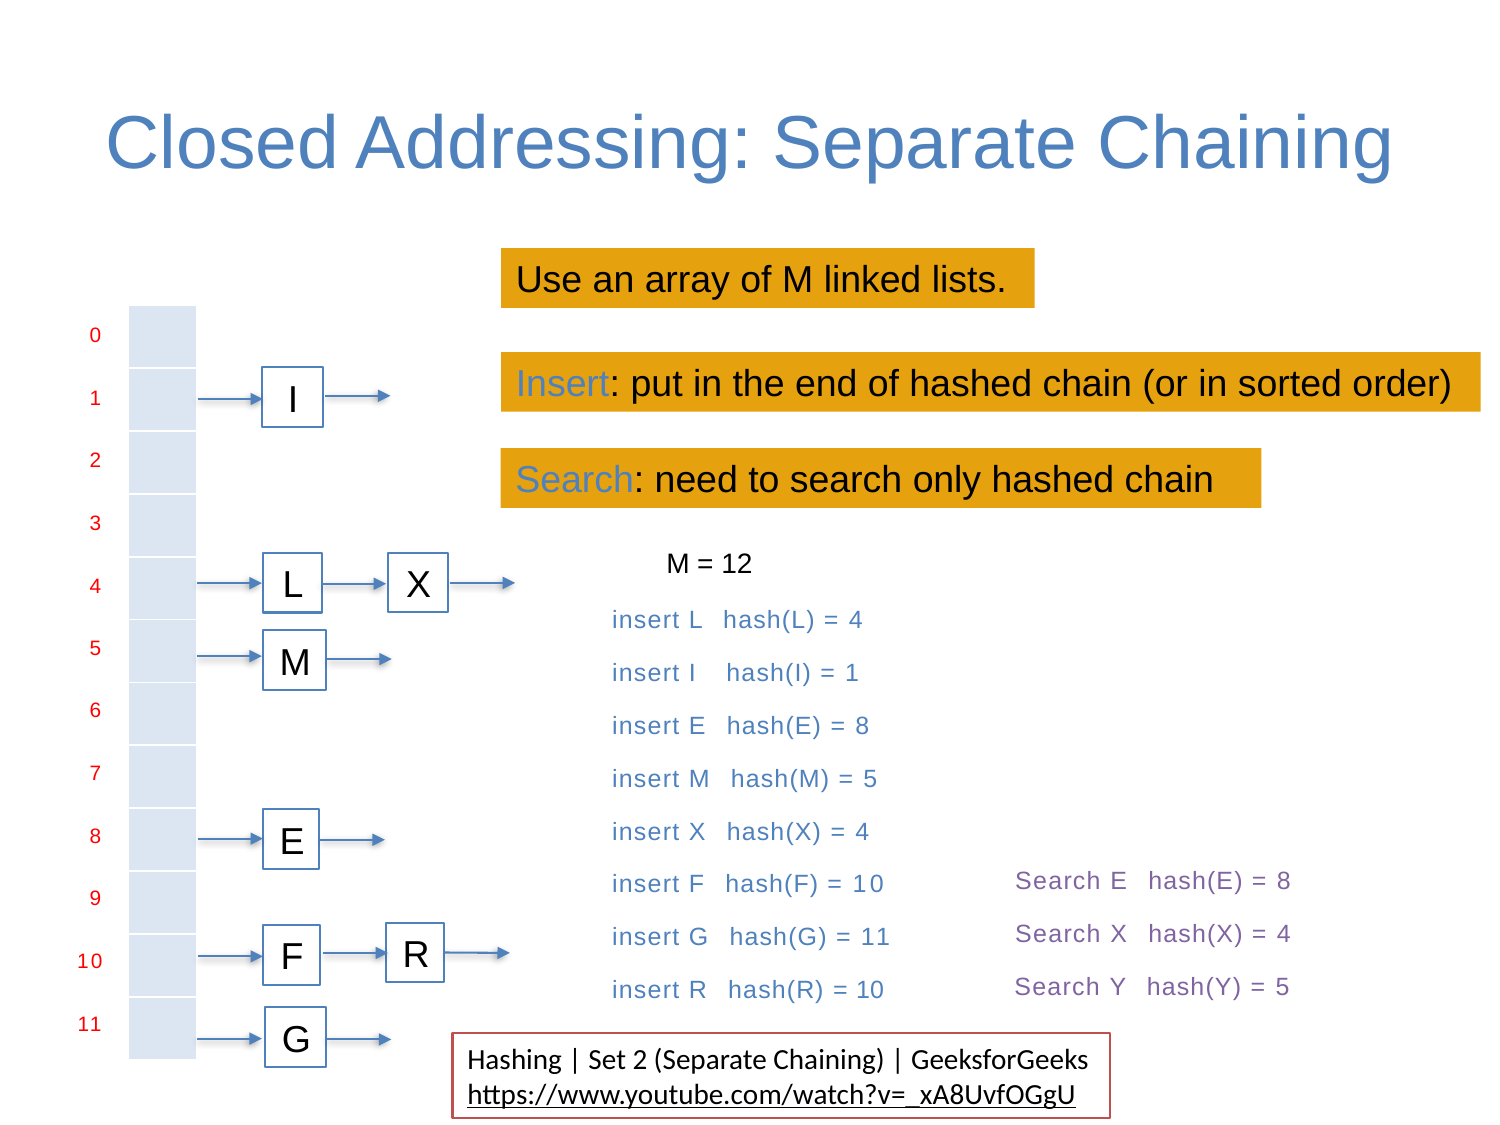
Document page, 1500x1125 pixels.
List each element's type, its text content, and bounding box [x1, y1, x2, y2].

text_box 9 [87, 882, 104, 910]
text_box 5 [87, 632, 104, 660]
text_box insert L hash(L) = 4 [609, 593, 895, 634]
title Closed Addressing: Separate Chaining [75, 45, 1425, 233]
table_cell [129, 432, 196, 493]
table_cell [129, 809, 196, 870]
table_cell [129, 369, 196, 430]
text_box insert R hash(R) = 10 [609, 962, 921, 1004]
text_box Search: need to search only hashed chain [500, 448, 1262, 508]
text_box Search E hash(E) = 8 [1013, 853, 1298, 895]
table_cell [129, 746, 196, 807]
table_header [129, 306, 196, 367]
text_box 10 [74, 945, 119, 973]
text_box Hashing | Set 2 (Separate Chaining) | GeeksforGeeks https://www.youtube.com/watch?v=_xA8UvfOGgU [450, 1031, 1112, 1120]
text_box insert E hash(E) = 8 [609, 698, 911, 740]
text_box 2 [87, 444, 104, 472]
text_box insert G hash(G) = 11 [609, 909, 916, 951]
text_box R [386, 922, 445, 983]
text_box X [387, 552, 448, 613]
text_box Insert: put in the end of hashed chain (or in sorted order) [501, 352, 1481, 412]
text_box 11 [75, 1008, 116, 1036]
table_cell [129, 683, 196, 744]
table_cell [129, 495, 196, 556]
text_box 0 [87, 319, 104, 347]
text_box Search X hash(X) = 4 [1013, 906, 1298, 948]
table_cell [129, 998, 196, 1059]
text_box 1 [87, 382, 104, 410]
text_box Use an array of M linked lists. [501, 248, 1035, 308]
table_cell [129, 620, 196, 682]
text_box 7 [87, 757, 104, 785]
text_box 3 [87, 507, 104, 535]
text_box 4 [87, 570, 104, 598]
text_box Search Y hash(Y) = 5 [1012, 959, 1297, 1000]
text_box L [262, 552, 322, 613]
table_cell [129, 558, 196, 619]
text_box insert M hash(M) = 5 [609, 751, 895, 793]
text_box I [261, 367, 323, 428]
text_box F [262, 924, 320, 985]
text_box G [265, 1007, 327, 1067]
text_box insert I hash(I) = 1 [609, 646, 895, 687]
text_box insert X hash(X) = 4 [609, 804, 936, 845]
text_box M = 12 [664, 543, 771, 580]
text_box M [263, 630, 326, 690]
text_box 8 [87, 820, 104, 848]
text_box E [263, 809, 320, 870]
table_cell [129, 935, 196, 996]
table_cell [129, 872, 196, 933]
text_box 6 [87, 694, 104, 722]
text_box insert F hash(F) = 10 [609, 857, 936, 898]
